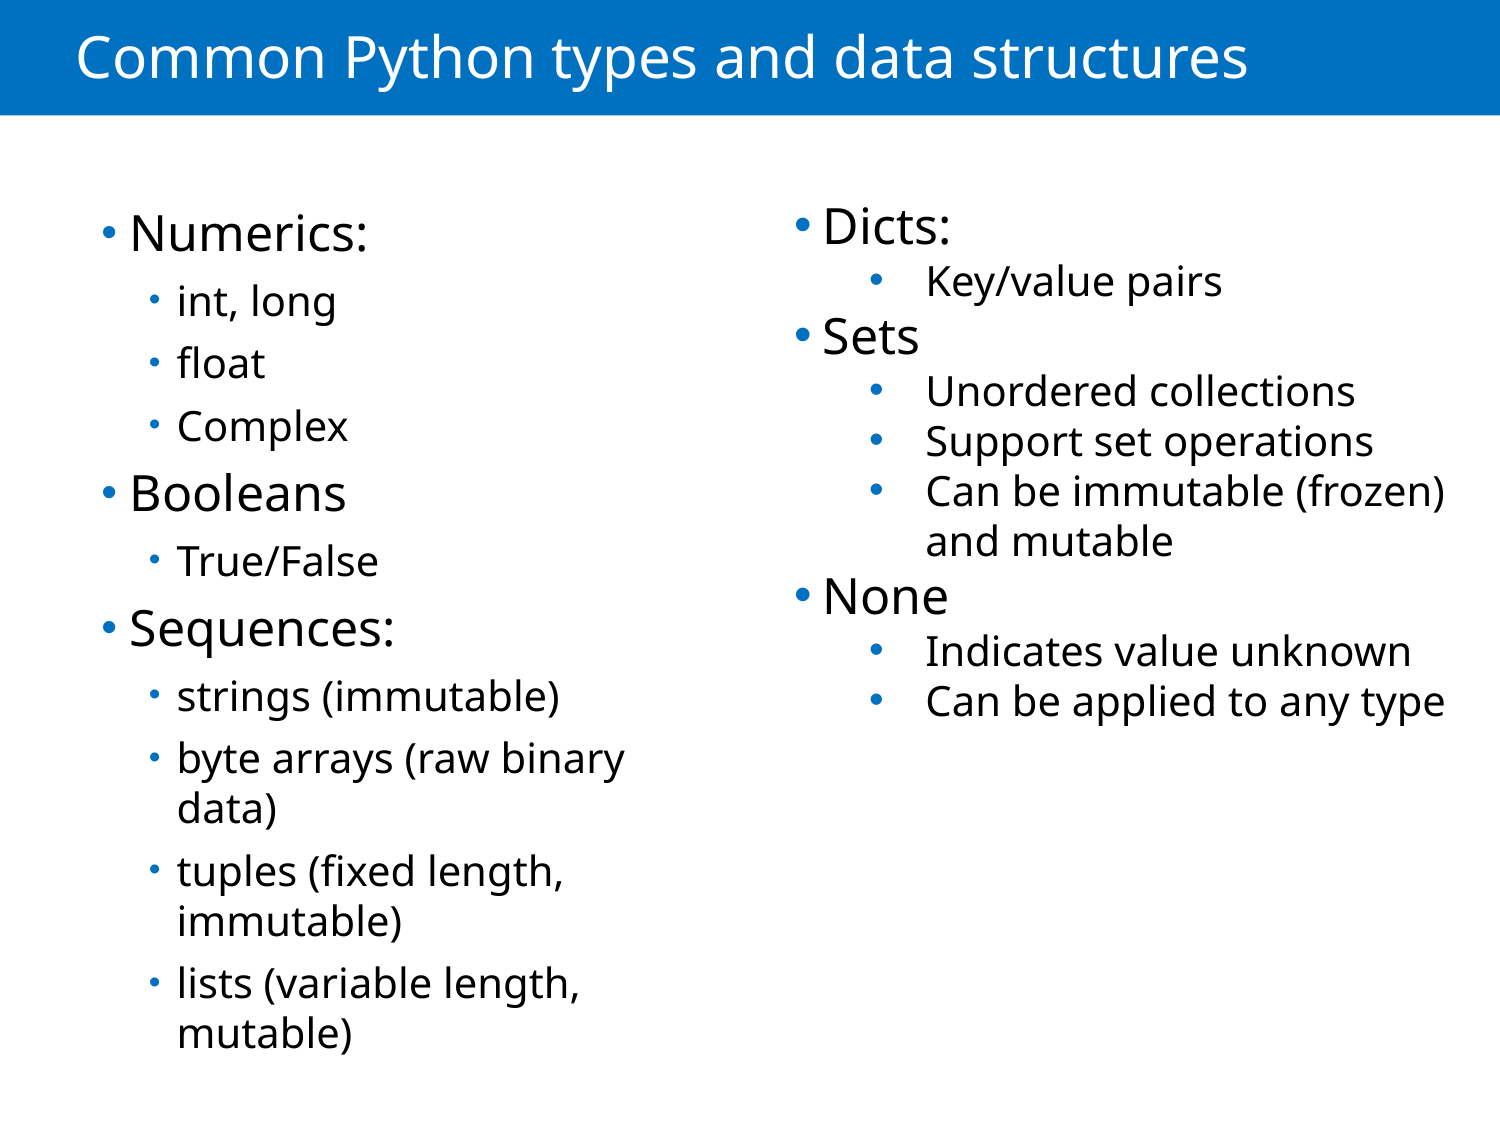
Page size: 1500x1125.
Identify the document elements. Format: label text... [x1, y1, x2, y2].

text_box Dicts: Key/value pairs Sets Unordered collections Support set operations Can be immutable (frozen) and mutable None Indicates value unknown Can be applied to any type [794, 194, 1452, 1039]
title Common Python types and data structures [75, 0, 1351, 122]
text_box Numerics: int, long float Complex Booleans True/False Sequences: strings (immutable) byte arrays (raw binary data) tuples (fixed length, immutable) lists (variable length, mutable) [86, 194, 745, 1039]
